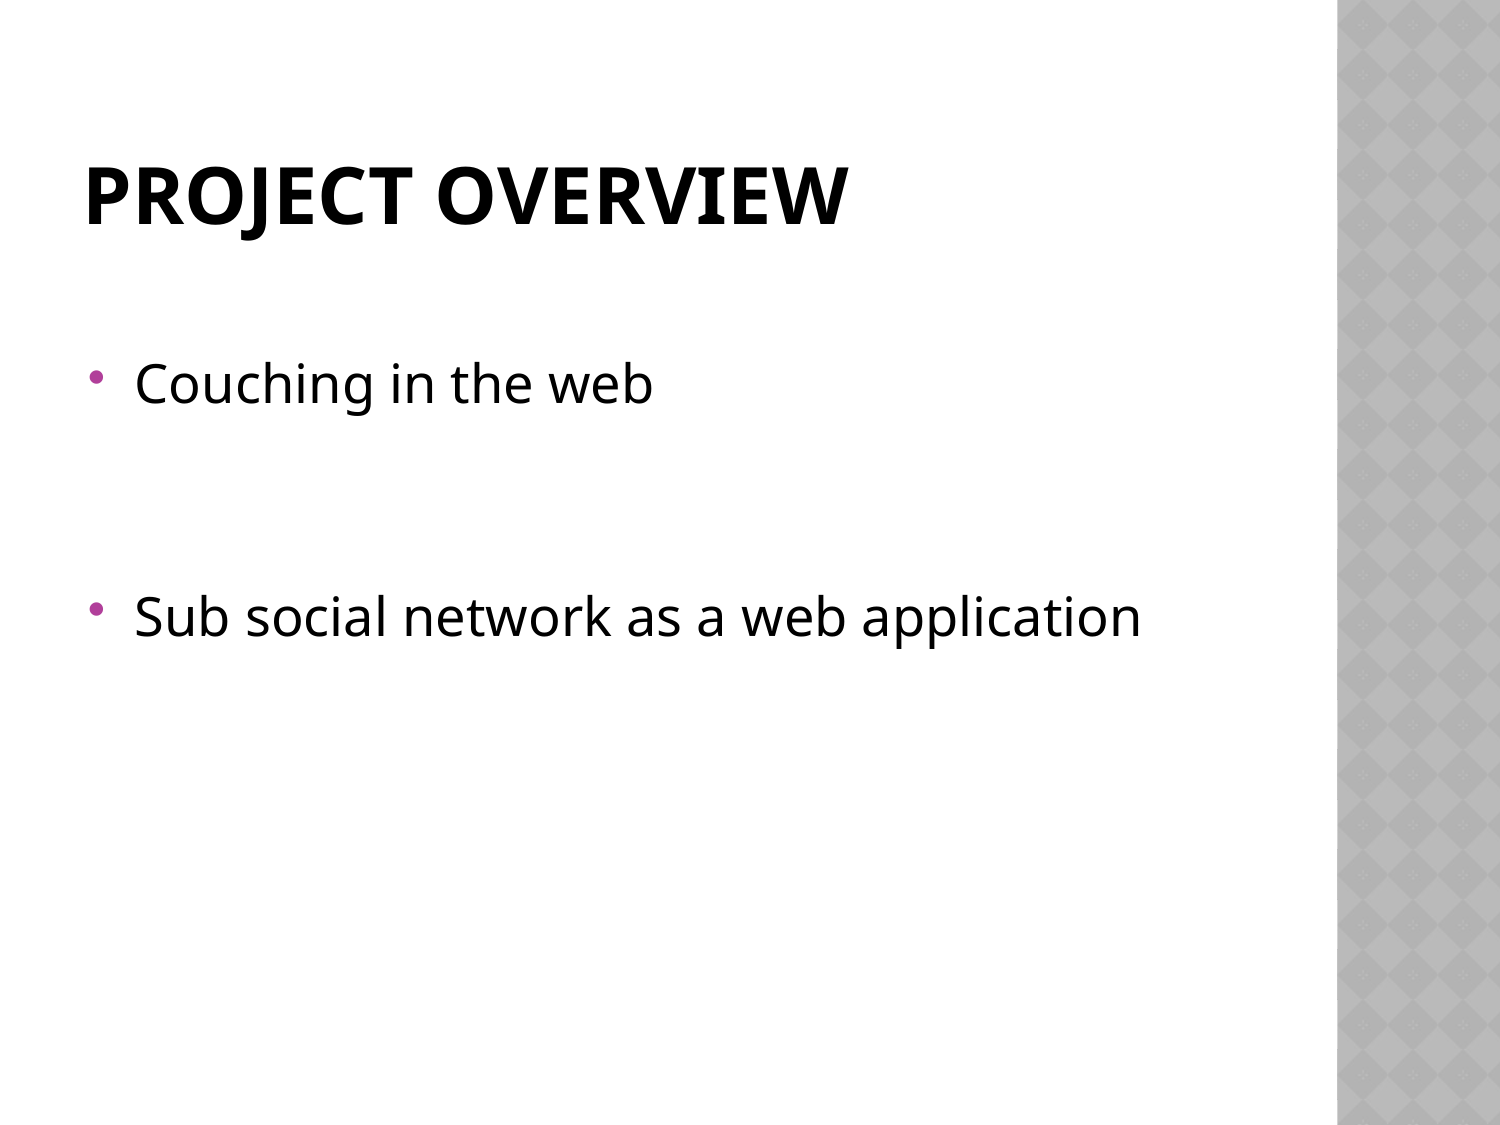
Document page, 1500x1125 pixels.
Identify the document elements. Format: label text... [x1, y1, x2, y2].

list Couching in the web Sub social network as a web application [75, 264, 1263, 1059]
title Project overview [75, 52, 1263, 240]
